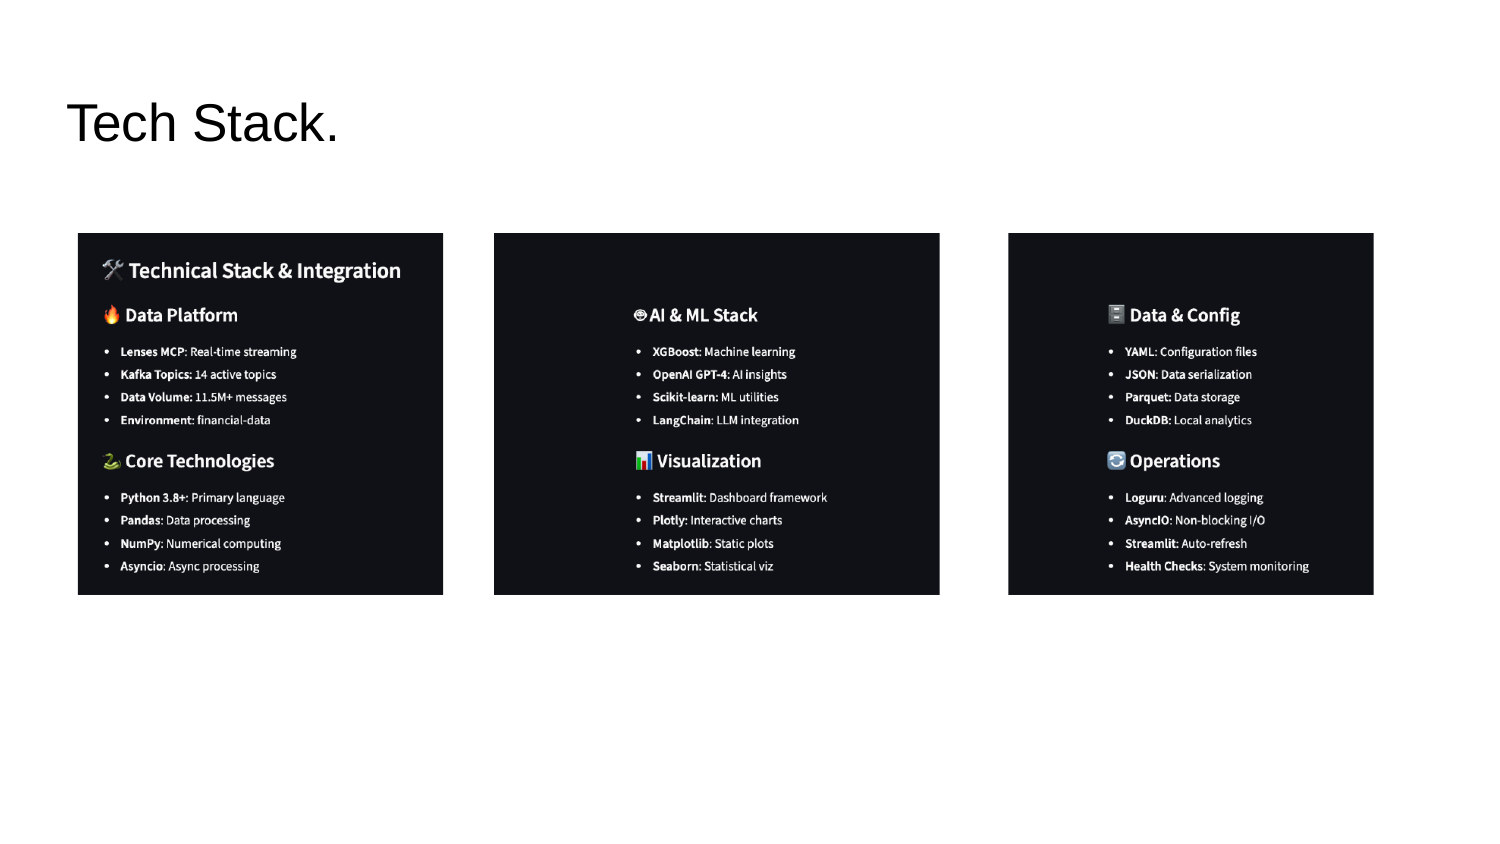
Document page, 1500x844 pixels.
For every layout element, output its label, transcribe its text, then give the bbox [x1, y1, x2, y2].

picture [1008, 233, 1374, 595]
picture [77, 233, 444, 595]
picture [493, 233, 940, 595]
title Tech Stack. [51, 72, 1449, 167]
